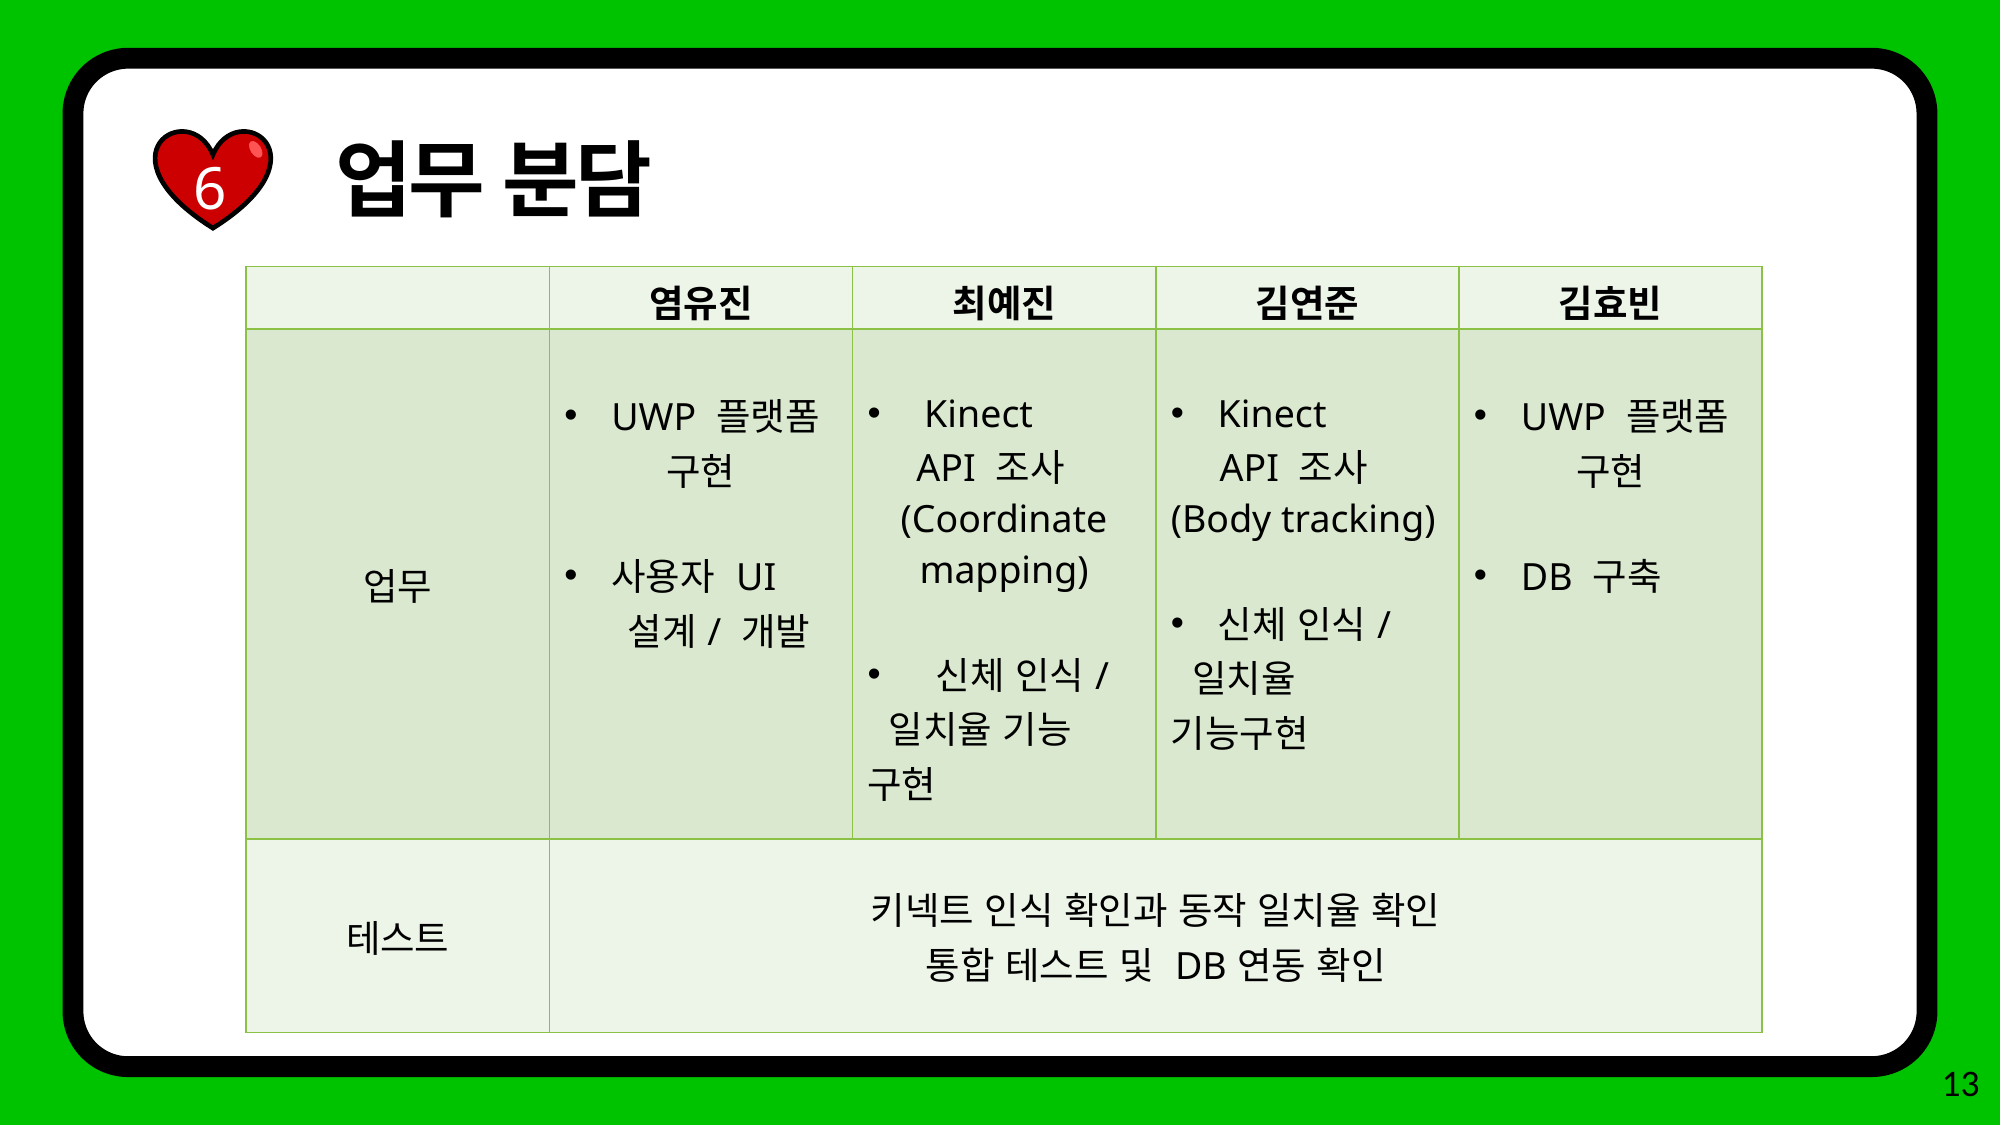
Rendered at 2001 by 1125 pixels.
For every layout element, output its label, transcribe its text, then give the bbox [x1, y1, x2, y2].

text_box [155, 130, 271, 230]
text_box [71, 57, 1929, 1068]
table_cell 키넥트 인식 확인과 동작 일치율 확인 통합 테스트 및 DB연동 확인 [550, 840, 1761, 1032]
table_cell 테스트 [247, 840, 549, 1032]
text_box 업무 분담 [320, 119, 1245, 235]
table_cell Kinect API 조사 (Body tracking) 신체 인식/ 일치율 기능구현 [1157, 330, 1458, 838]
table_header [247, 267, 549, 328]
table_cell Kinect API 조사 (Coordinate mapping) 신체 인식/ 일치율 기능 구현 [853, 330, 1155, 838]
table_cell 업무 [247, 330, 549, 838]
text_box 13 [1926, 1052, 2000, 1112]
table_cell UWP 플랫폼 구현 DB 구축 [1460, 330, 1761, 838]
table_header 최예진 [853, 267, 1155, 328]
table_cell UWP 플랫폼 구현 사용자 UI 설계/ 개발 [550, 330, 852, 838]
table_header 염유진 [550, 267, 852, 328]
table_header 김연준 [1157, 267, 1458, 328]
table_header 김효빈 [1460, 267, 1761, 328]
